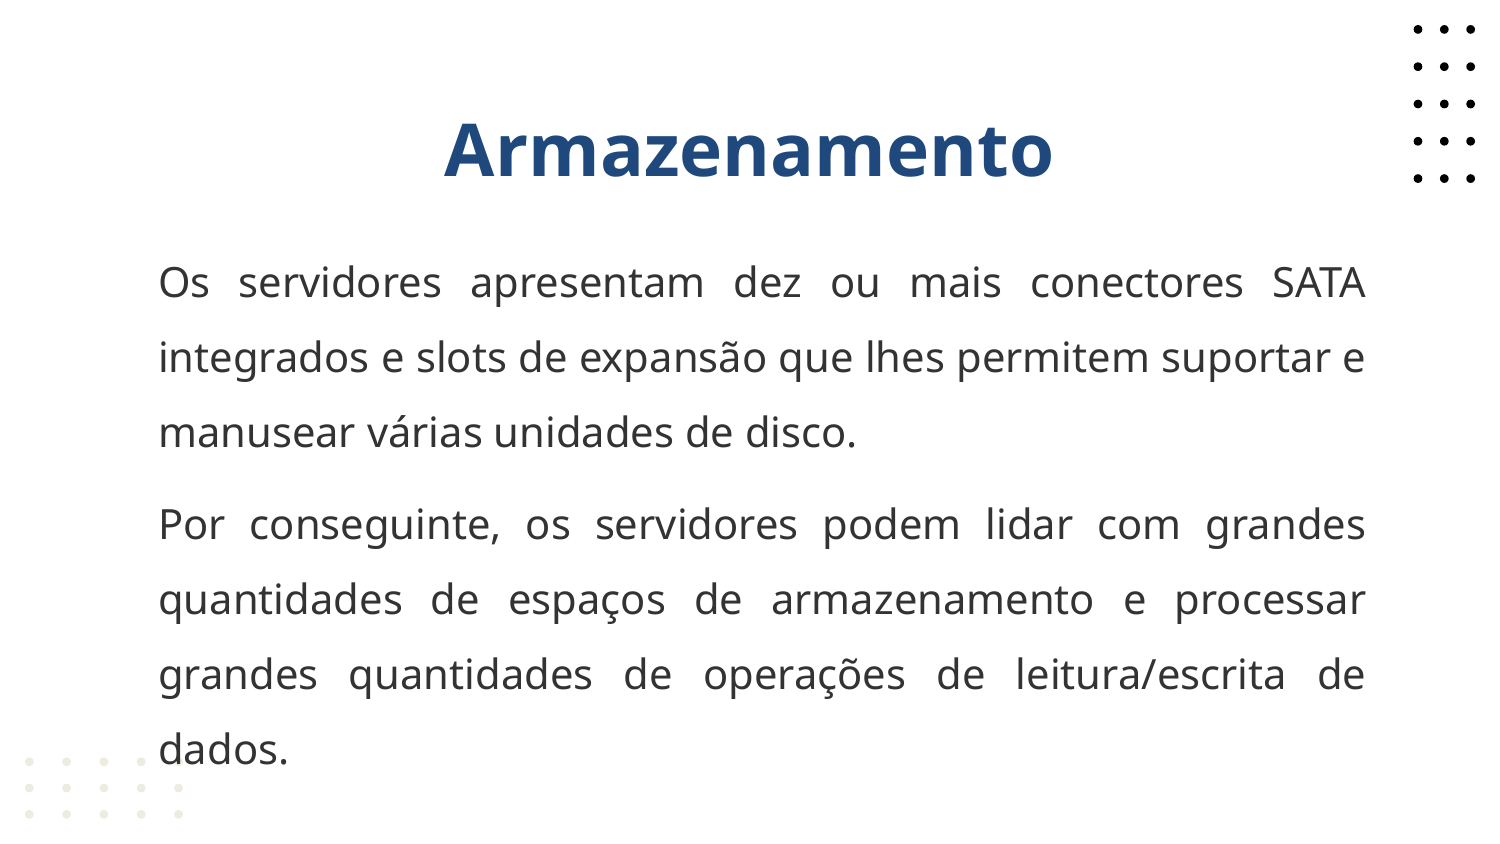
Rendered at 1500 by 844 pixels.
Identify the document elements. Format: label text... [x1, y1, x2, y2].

title Armazenamento [118, 88, 1382, 183]
list Os servidores apresentam dez ou mais conectores SATA integrados e slots de expansão que lhes permitem suportar e manusear várias unidades de disco. Por conseguinte, os servidores podem lidar com grandes quantidades de espaços de armazenamento e processar grandes quantidades de operações de leitura/escrita de dados. [118, 231, 1382, 773]
